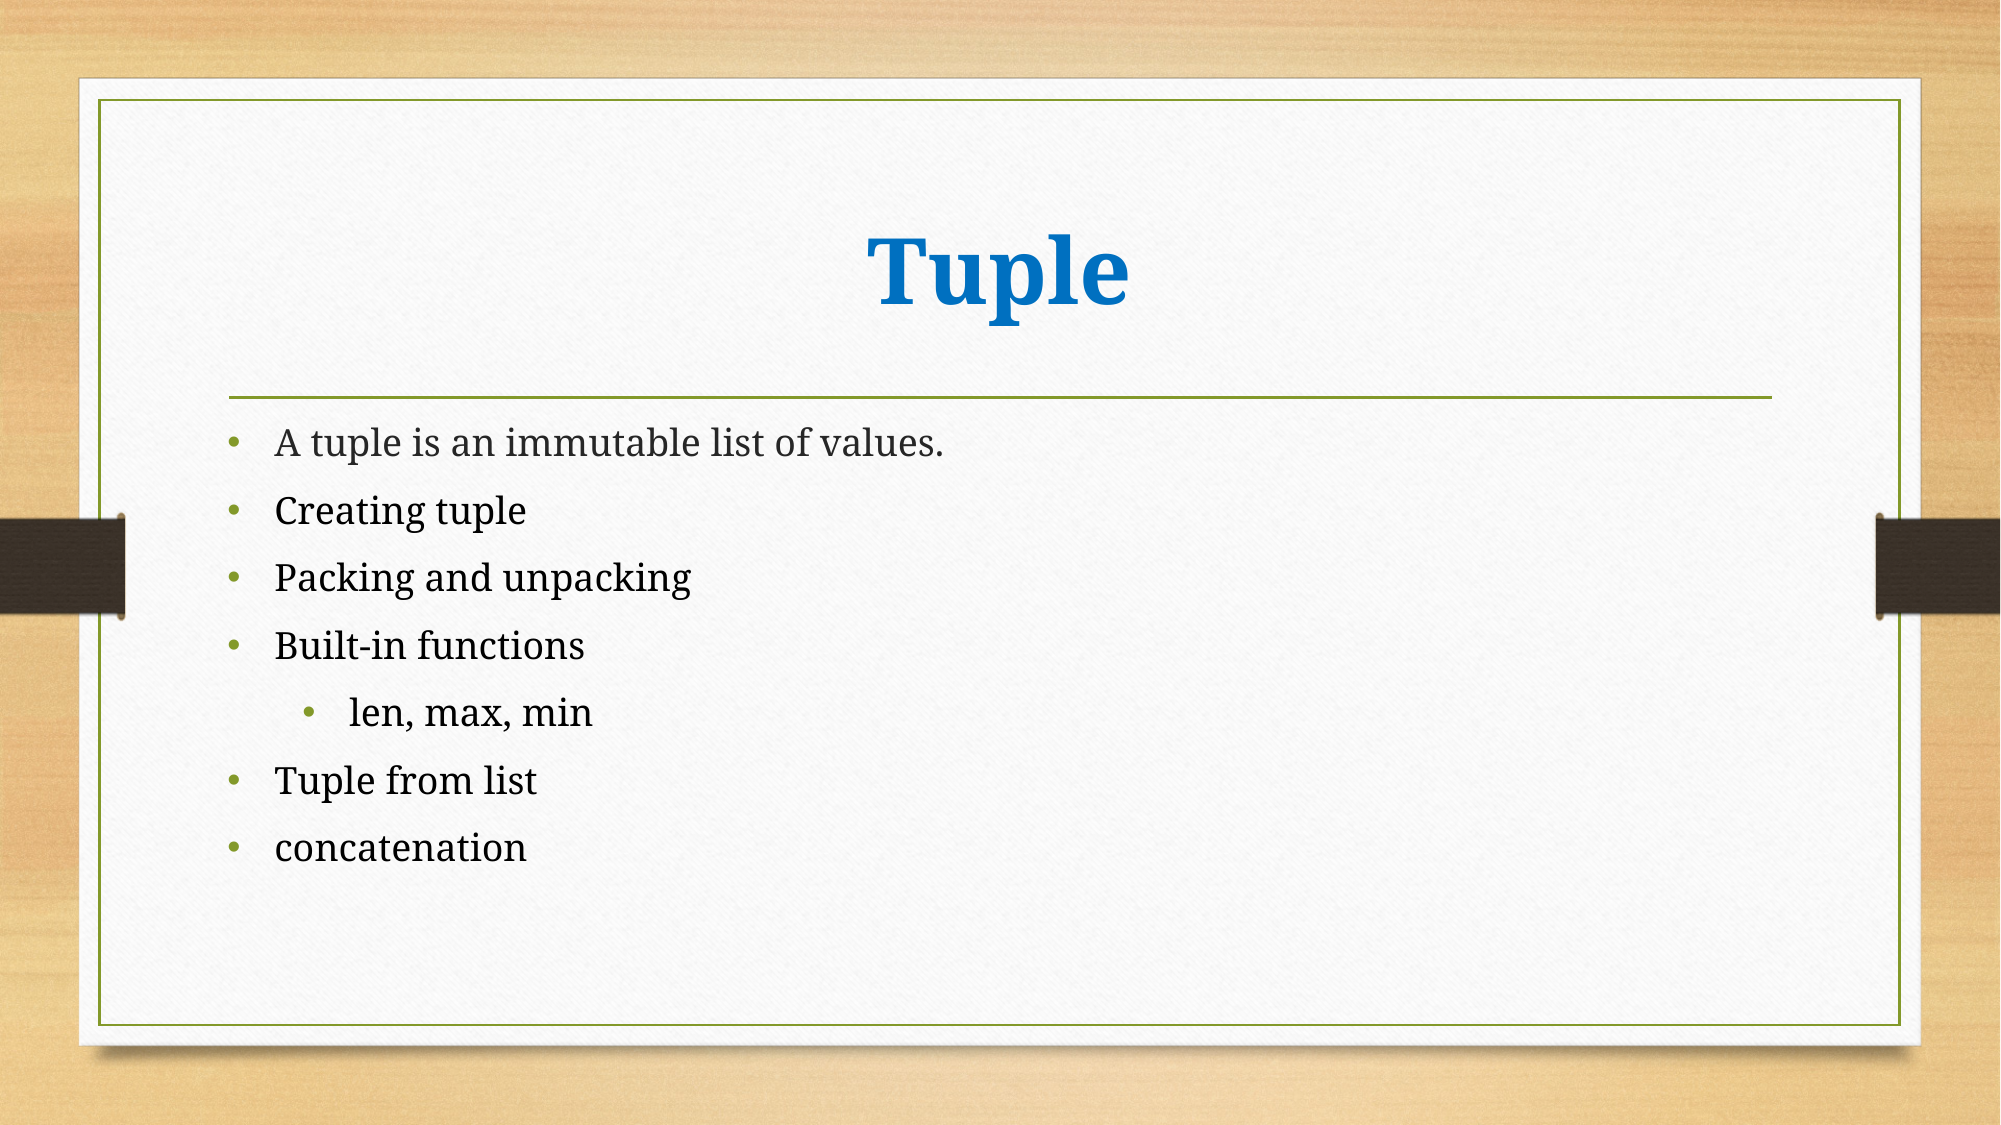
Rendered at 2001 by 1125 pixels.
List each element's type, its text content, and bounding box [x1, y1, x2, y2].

title Tuple [212, 161, 1788, 375]
list A tuple is an immutable list of values. Creating tuple Packing and unpacking Built-in functions len, max, min Tuple from list concatenation [212, 389, 1814, 1035]
picture [0, 0, 2001, 1125]
